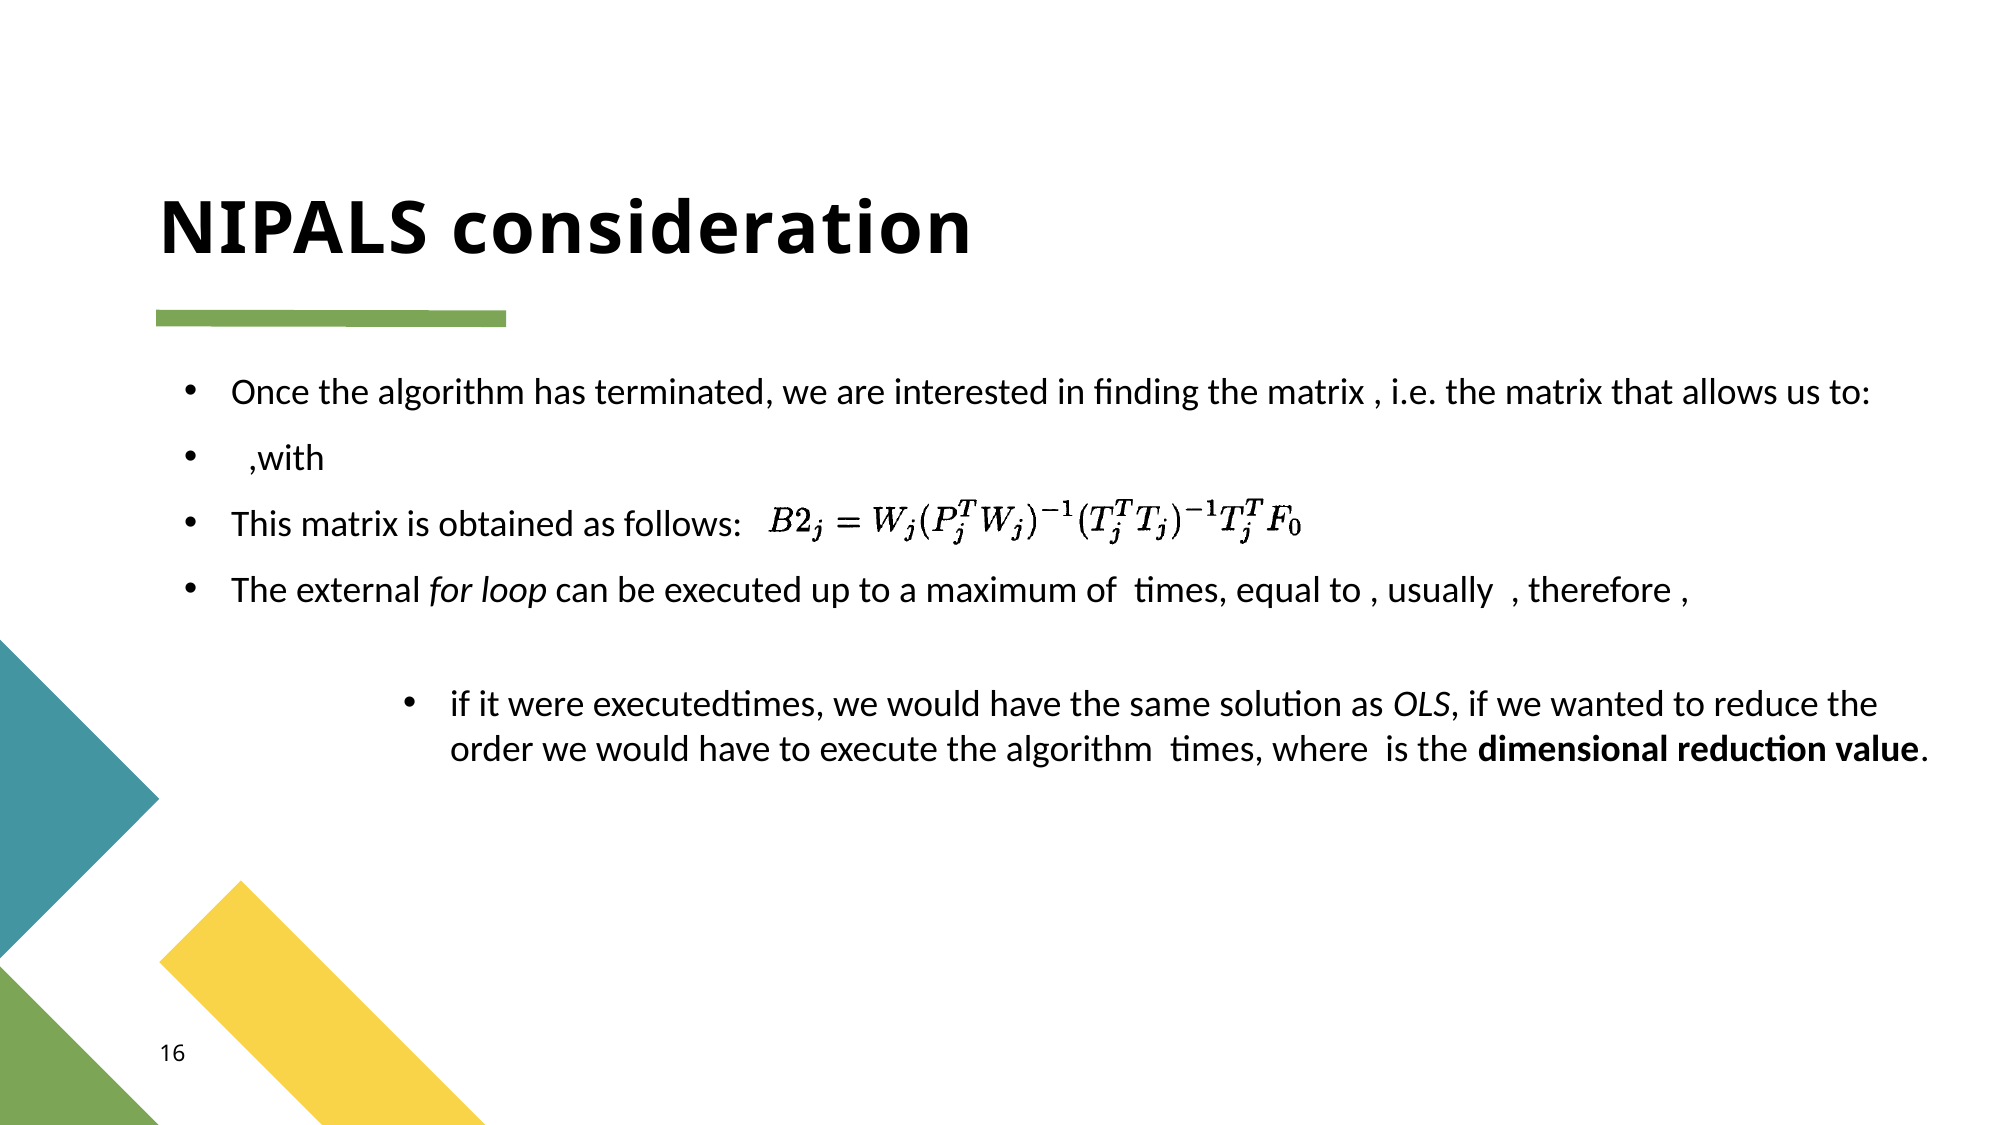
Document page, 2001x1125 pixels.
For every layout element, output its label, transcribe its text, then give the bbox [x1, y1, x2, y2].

title NIPALS consideration [158, 144, 1093, 270]
slide_number 16 [159, 1038, 246, 1080]
picture [757, 486, 1325, 553]
